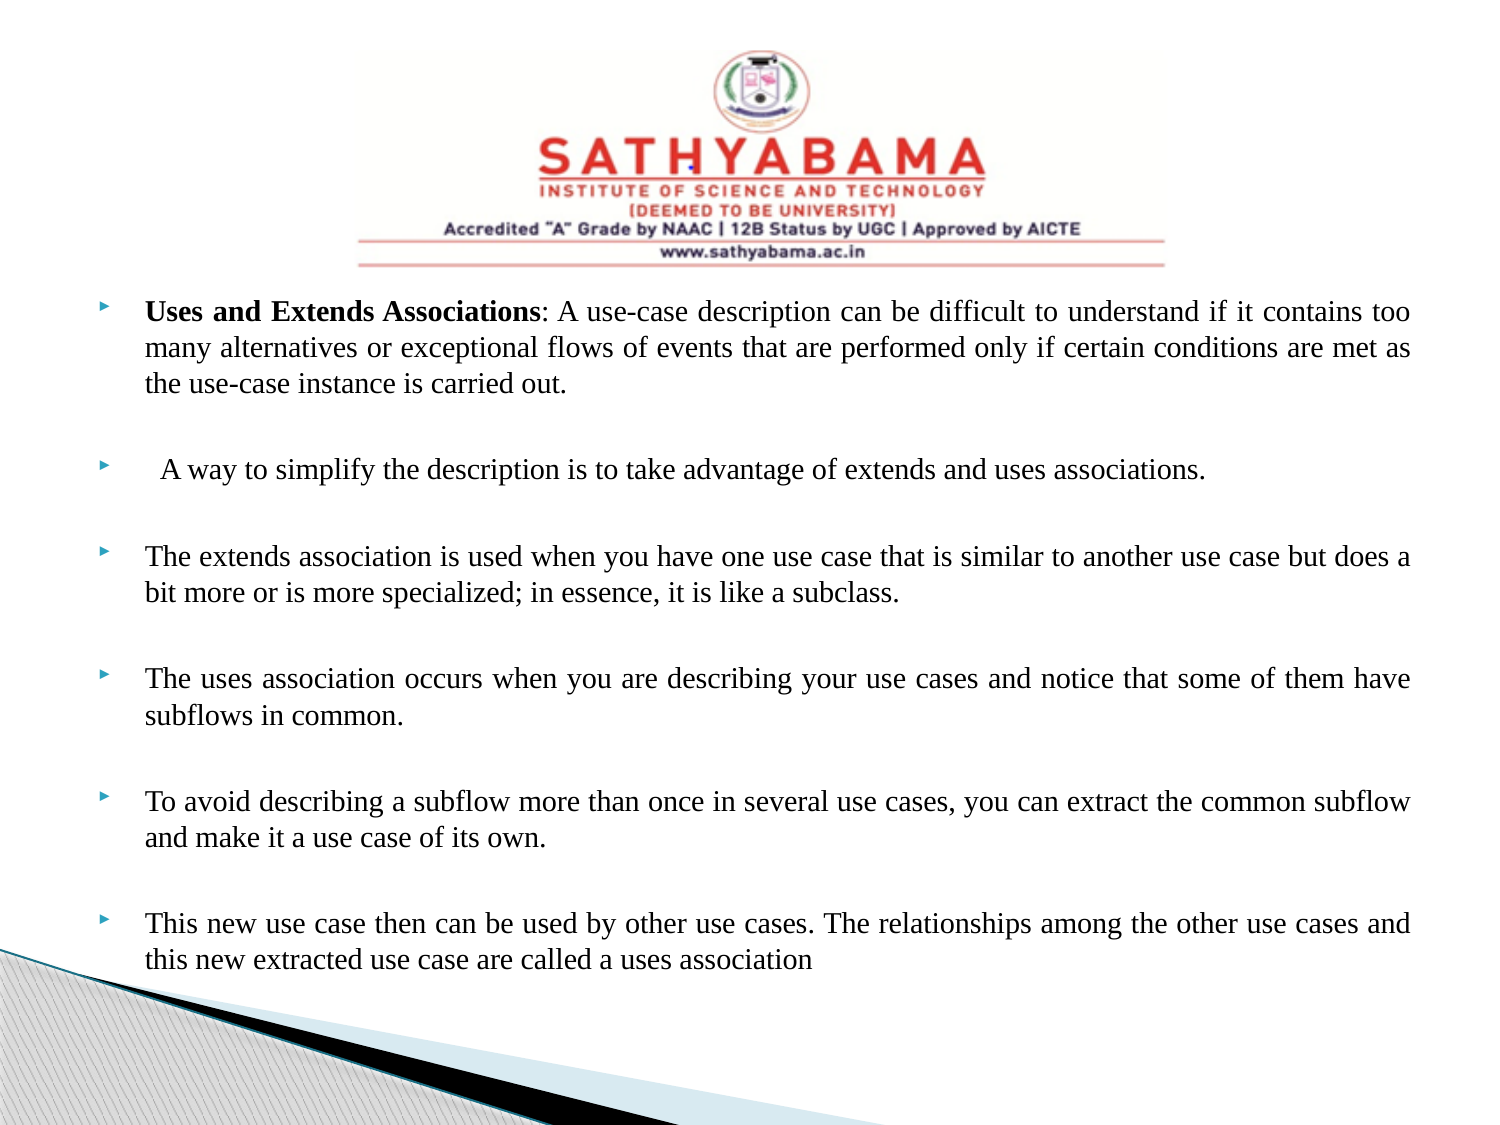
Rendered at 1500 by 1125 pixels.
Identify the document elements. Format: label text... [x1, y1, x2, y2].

list Uses and Extends Associations: A use-case description can be difficult to understand if it contains too many alternatives or exceptional flows of events that are performed only if certain conditions are met as the use-case instance is carried out. A way to simplify the description is to take advantage of extends and uses associations. The extends association is used when you have one use case that is similar to another use case but does a bit more or is more specialized; in essence, it is like a subclass. The uses association occurs when you are describing your use cases and notice that some of them have subflows in common. To avoid describing a subflow more than once in several use cases, you can extract the common subflow and make it a use case of its own. This new use case then can be used by other use cases. The relationships among the other use cases and this new extracted use case are called a uses association [75, 243, 1425, 986]
picture [324, 50, 1213, 243]
